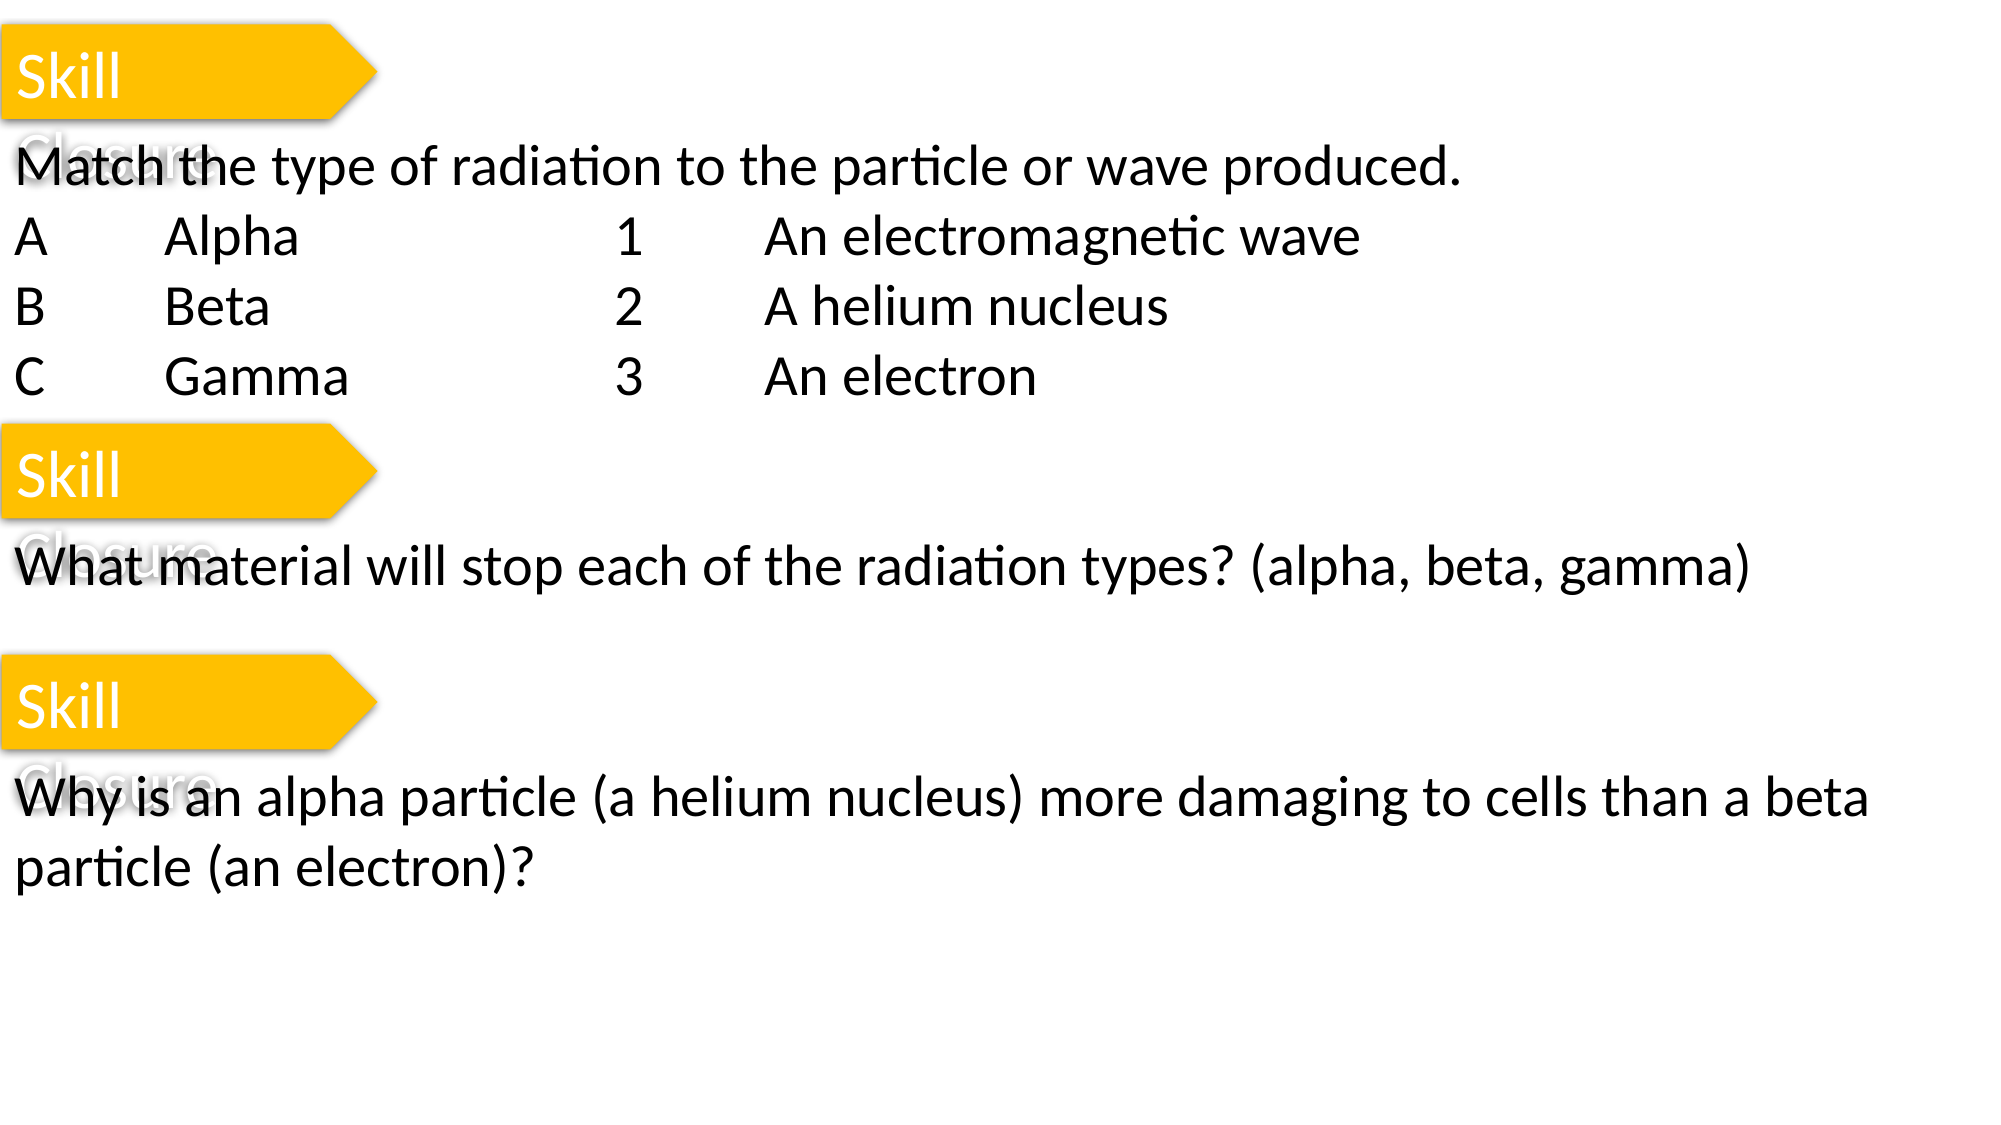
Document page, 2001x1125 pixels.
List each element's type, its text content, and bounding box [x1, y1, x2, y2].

text_box Skill Closure [1, 24, 378, 119]
text_box Skill Closure [1, 654, 378, 750]
text_box Skill Closure [1, 423, 378, 519]
text_box Why is an alpha particle (a helium nucleus) more damaging to cells than a beta particle (an electron)? [0, 750, 1897, 906]
text_box Match the type of radiation to the particle or wave produced. A Alpha 1 An electromagnetic wave B Beta 2 A helium nucleus C Gamma 3 An electron [0, 120, 1958, 415]
text_box What material will stop each of the radiation types? (alpha, beta, gamma) [0, 519, 1879, 605]
